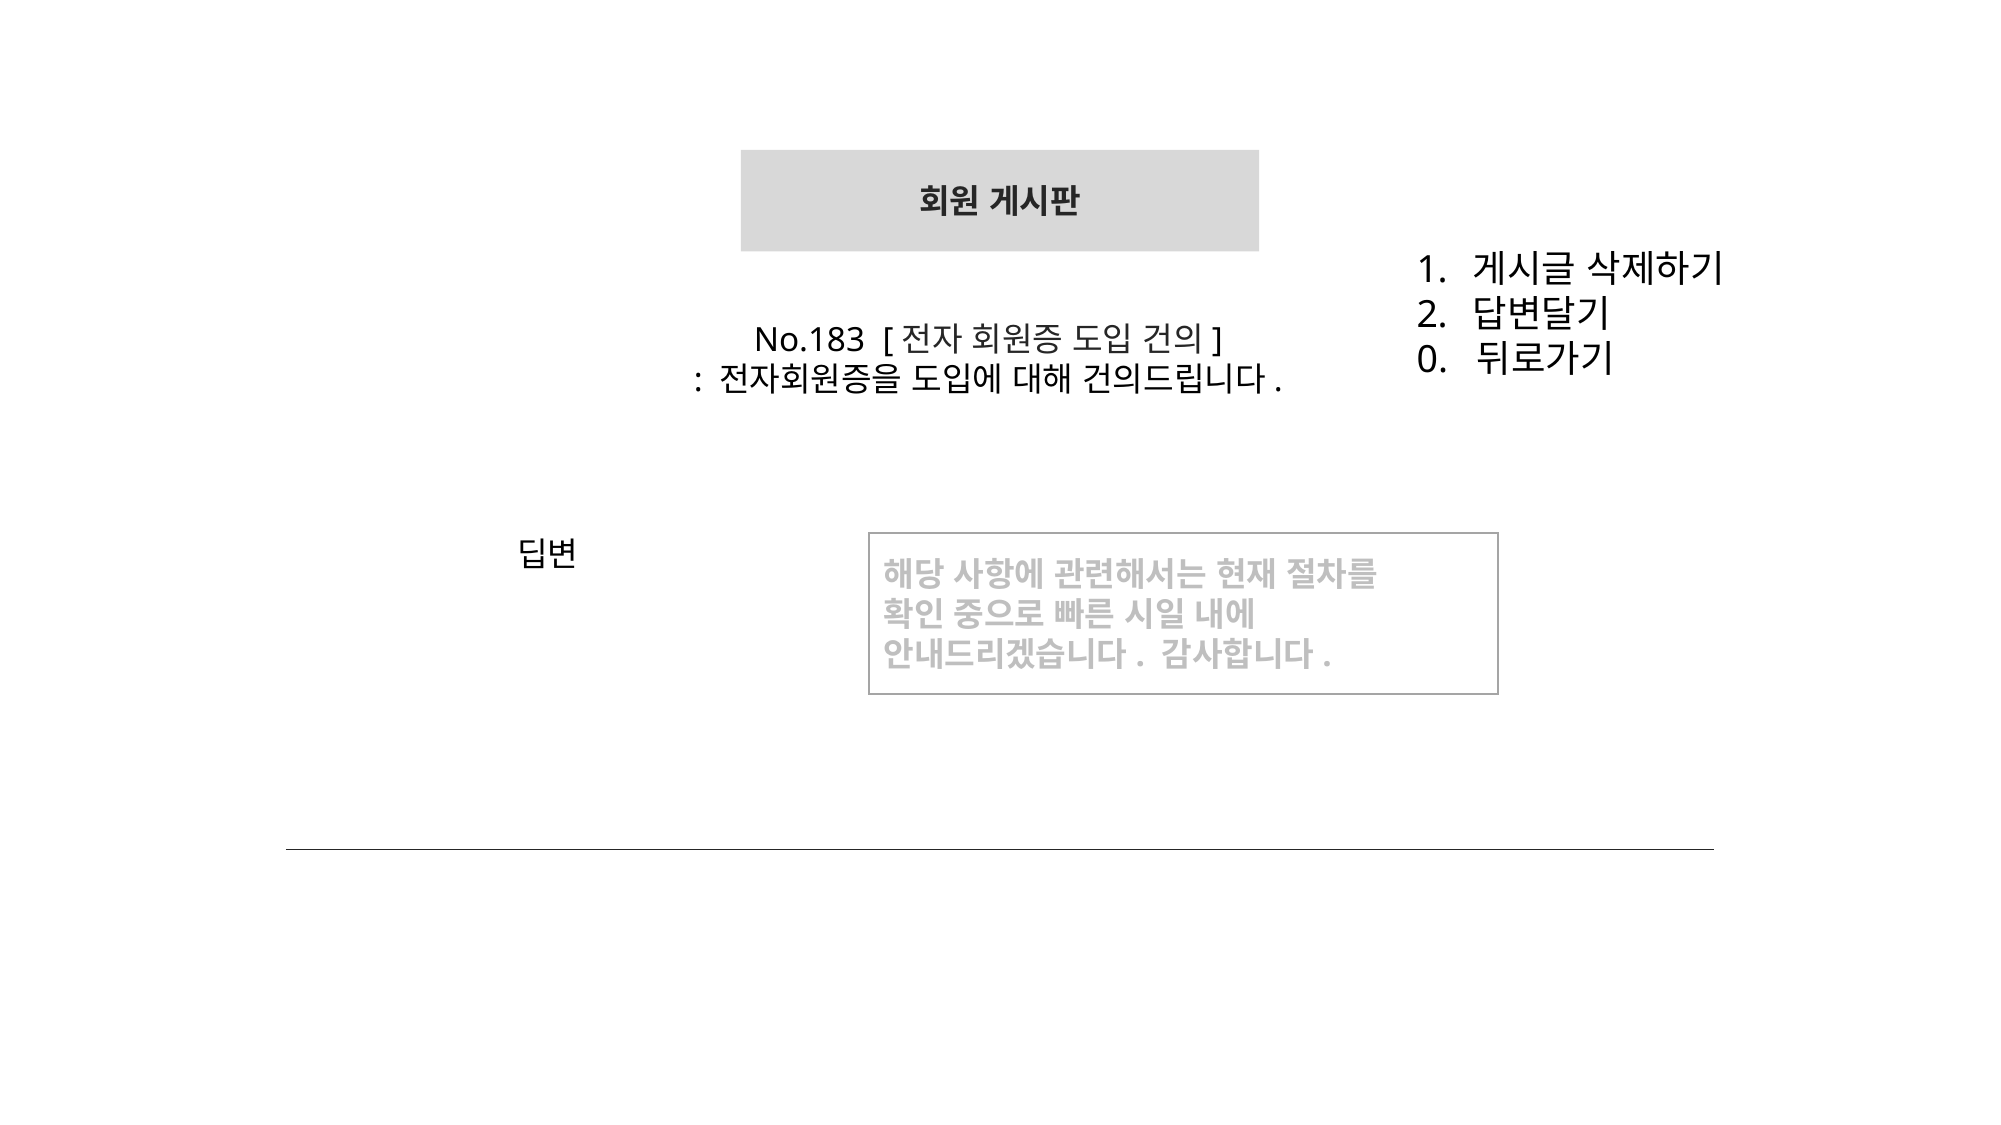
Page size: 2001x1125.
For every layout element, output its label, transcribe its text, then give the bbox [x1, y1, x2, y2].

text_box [502, 525, 1498, 695]
text_box No.183 [전자 회원증 도입 건의] : 전자회원증을 도입에 대해 건의드립니다. [650, 311, 1327, 406]
text_box 회원 게시판 [740, 149, 1260, 252]
text_box 게시글 삭제하기 답변달기 0. 뒤로가기 [1401, 237, 2000, 388]
